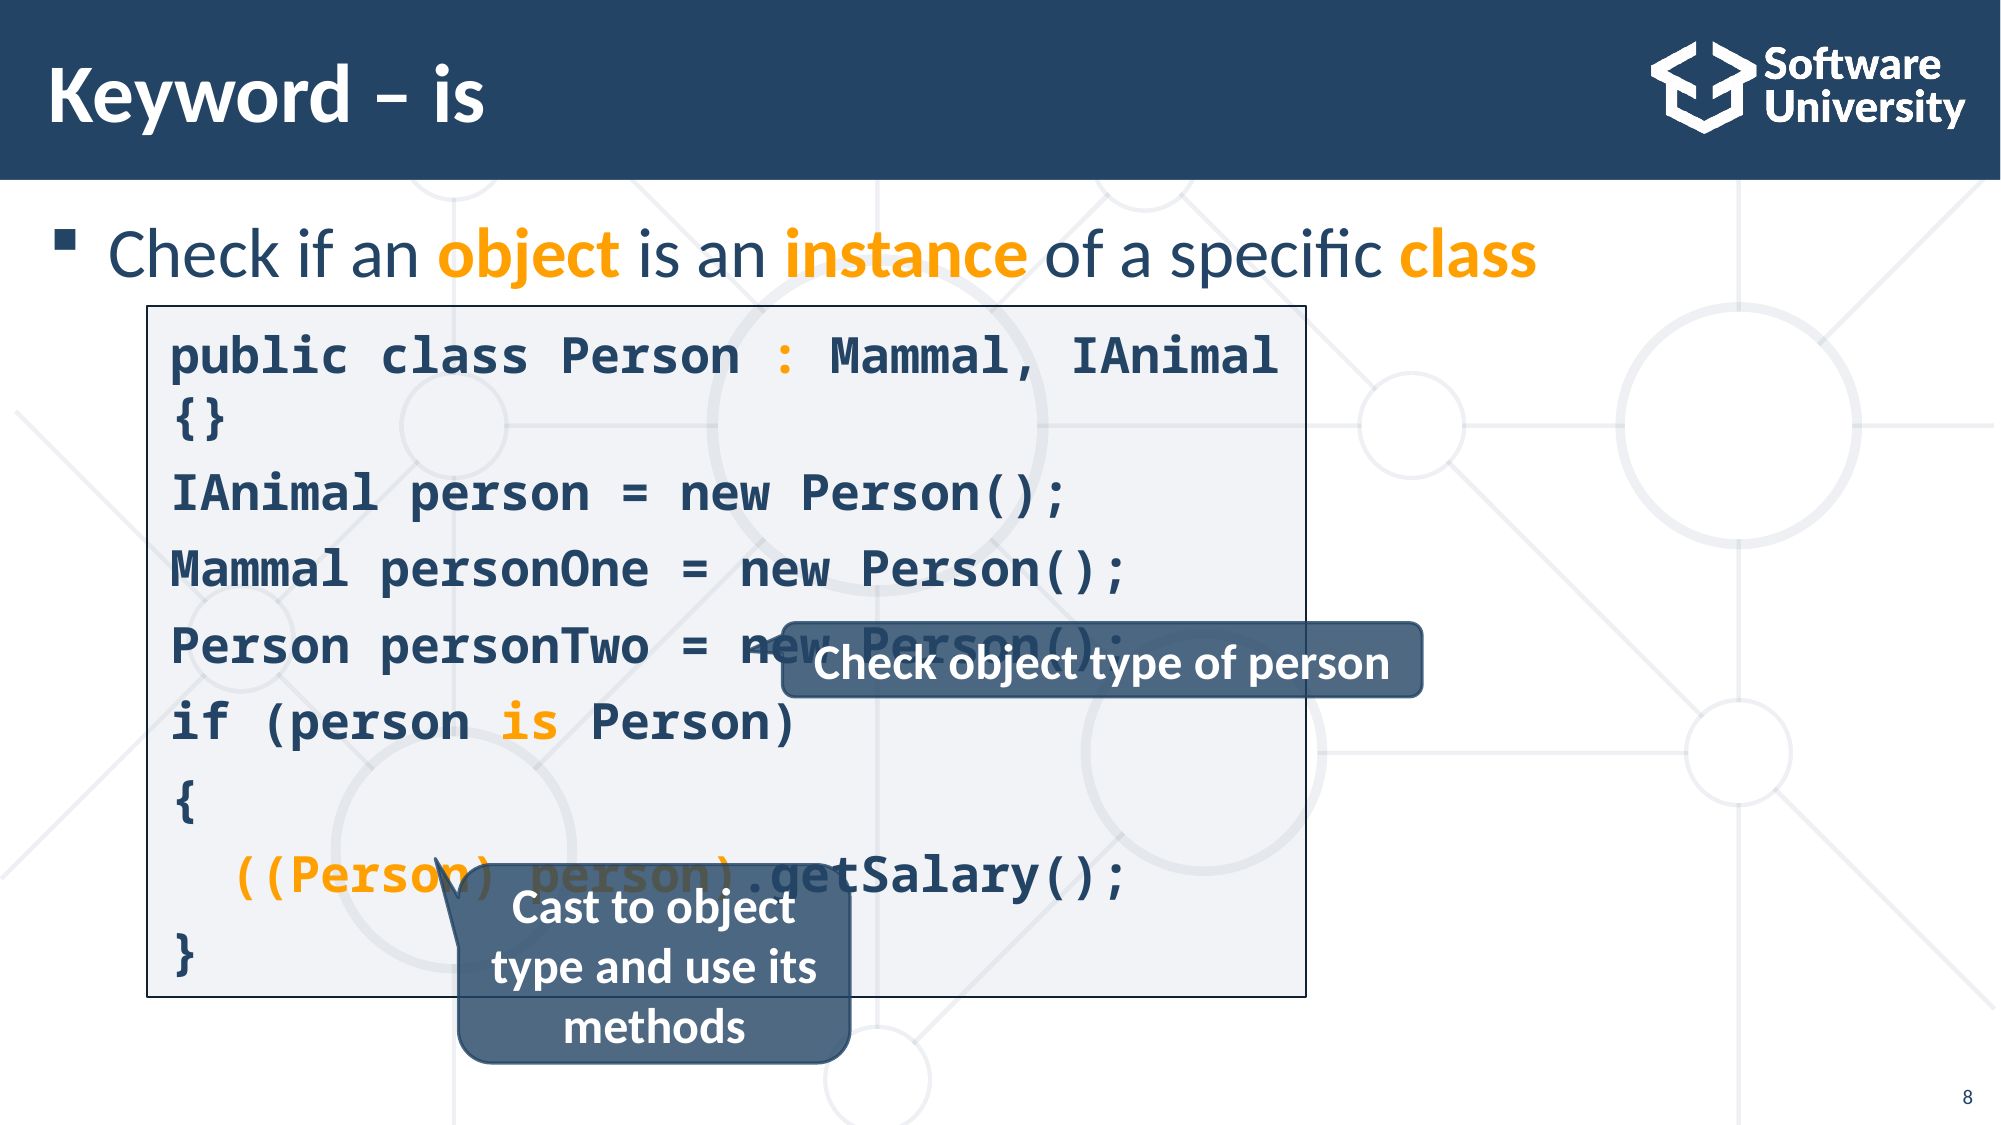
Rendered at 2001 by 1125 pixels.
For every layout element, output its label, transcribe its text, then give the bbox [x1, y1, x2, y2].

picture [1651, 41, 1966, 134]
slide_number 8 [1927, 1067, 1989, 1117]
text_box Check object type of person [744, 620, 1425, 700]
title Keyword – is [31, 16, 1625, 162]
text_box public class Person : Mammal, IAnimal {} IAnimal person = new Person(); Mammal personOne = new Person(); Person personTwo = new Person(); if (person is Person) { ((Person) person).getSalary(); } [147, 306, 1307, 998]
text_box Cast to object type and use its methods [433, 856, 853, 1066]
list Check if an object is an instance of а specific class [31, 196, 1970, 1104]
